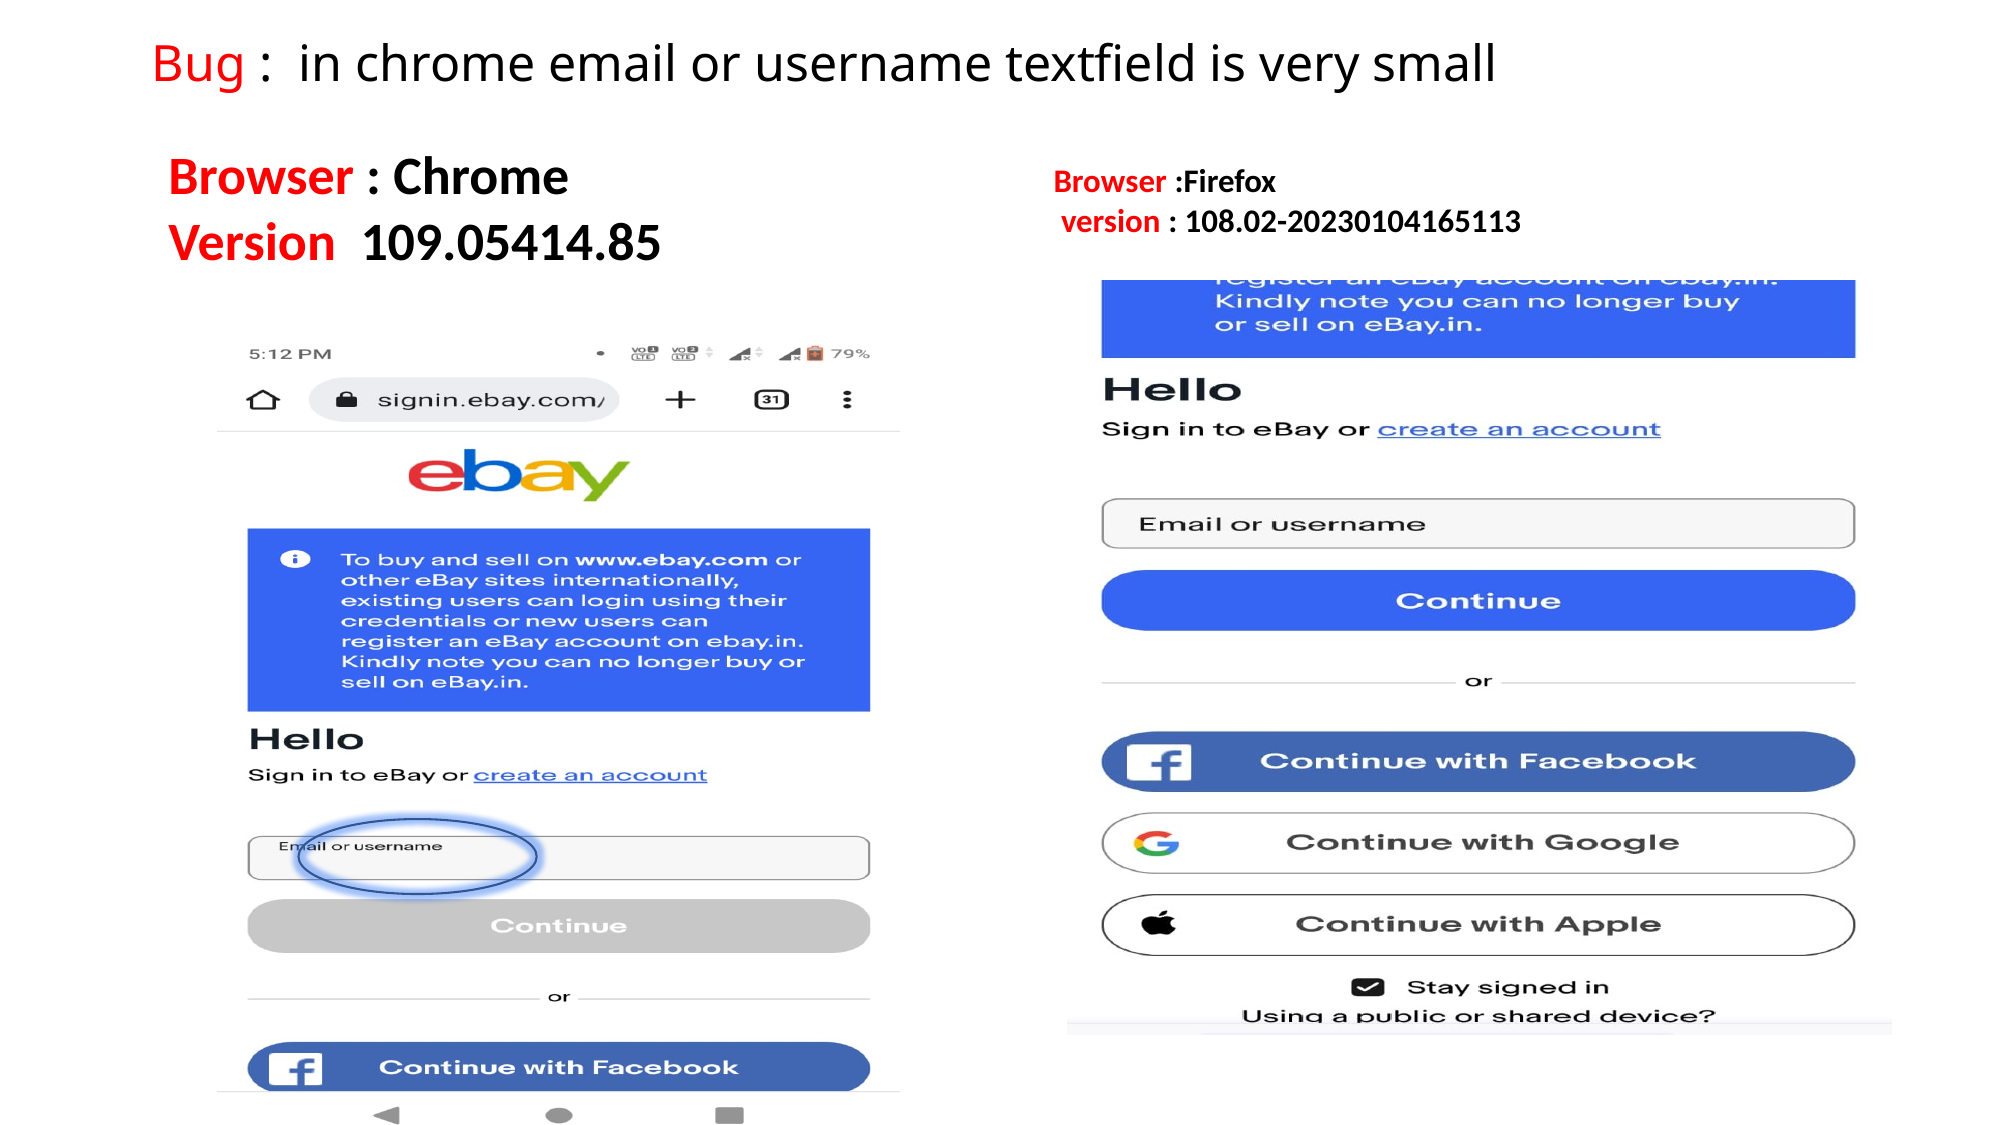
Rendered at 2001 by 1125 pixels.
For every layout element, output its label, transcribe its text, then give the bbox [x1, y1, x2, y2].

list Browser :Firefox version : 108.02-20230104165113 [1038, 140, 1862, 250]
title Bug : in chrome email or username textfield is very small [136, 35, 1862, 95]
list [217, 338, 900, 1125]
list Browser : Chrome Version 109.05414.85 [153, 140, 1000, 281]
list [1067, 280, 1892, 1035]
